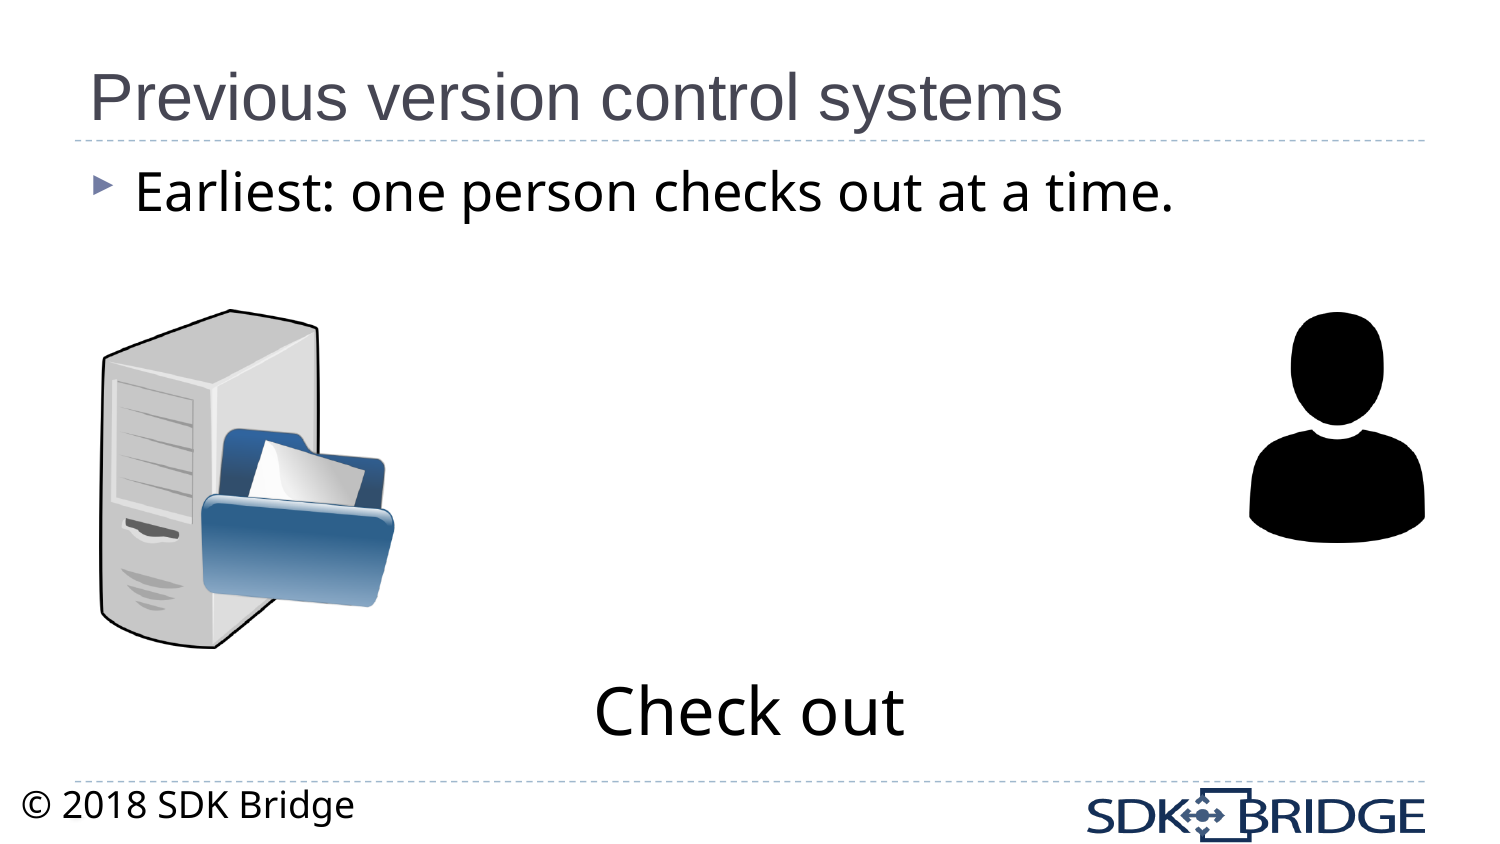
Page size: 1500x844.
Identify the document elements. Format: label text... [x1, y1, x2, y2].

picture [99, 309, 395, 649]
title Previous version control systems [75, 18, 1425, 141]
text_box Check out [579, 661, 921, 757]
list Earliest: one person checks out at a time. [75, 150, 1425, 758]
picture [1249, 312, 1426, 543]
picture [1087, 788, 1425, 843]
